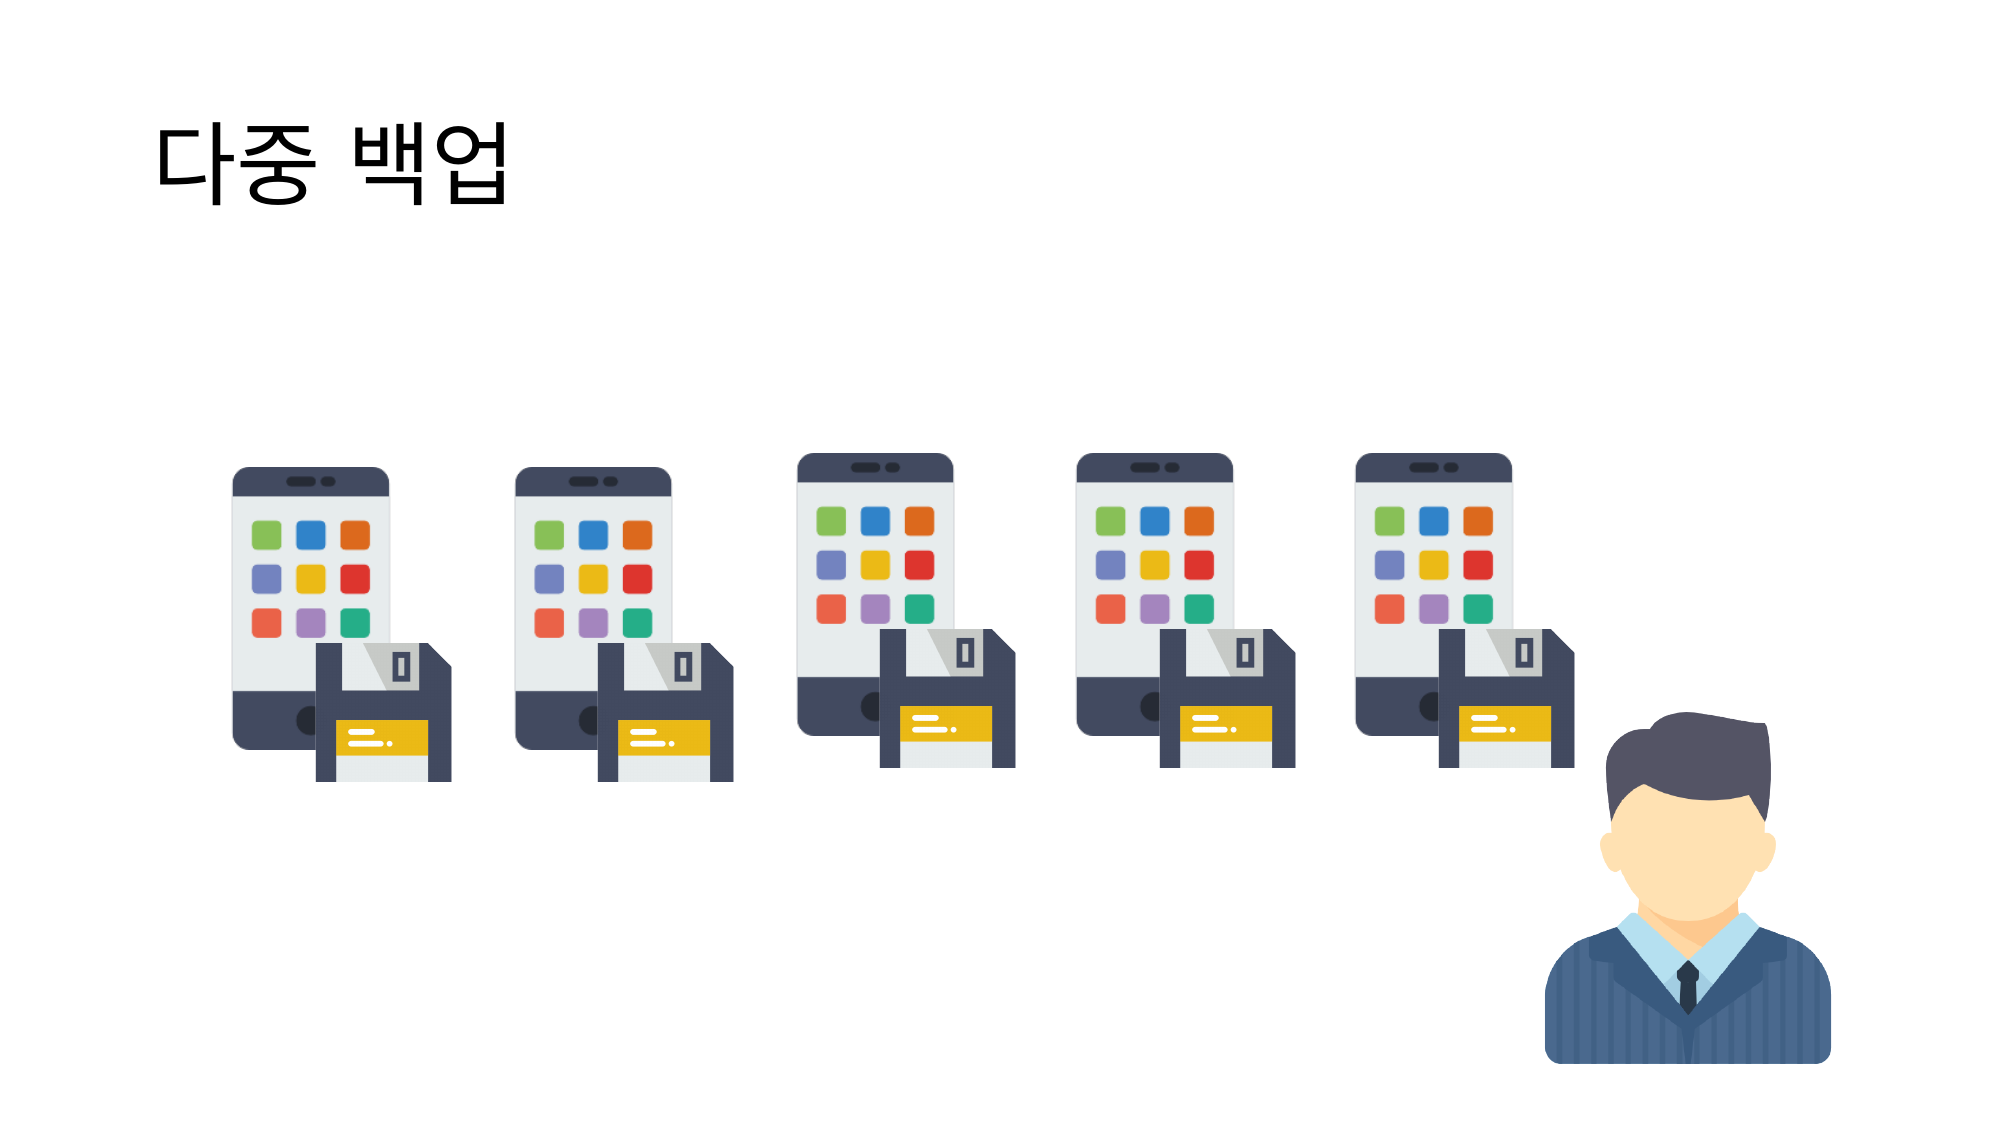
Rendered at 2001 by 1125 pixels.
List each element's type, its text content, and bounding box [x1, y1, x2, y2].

title 다중 백업 [137, 59, 1863, 278]
picture [169, 453, 1864, 1064]
